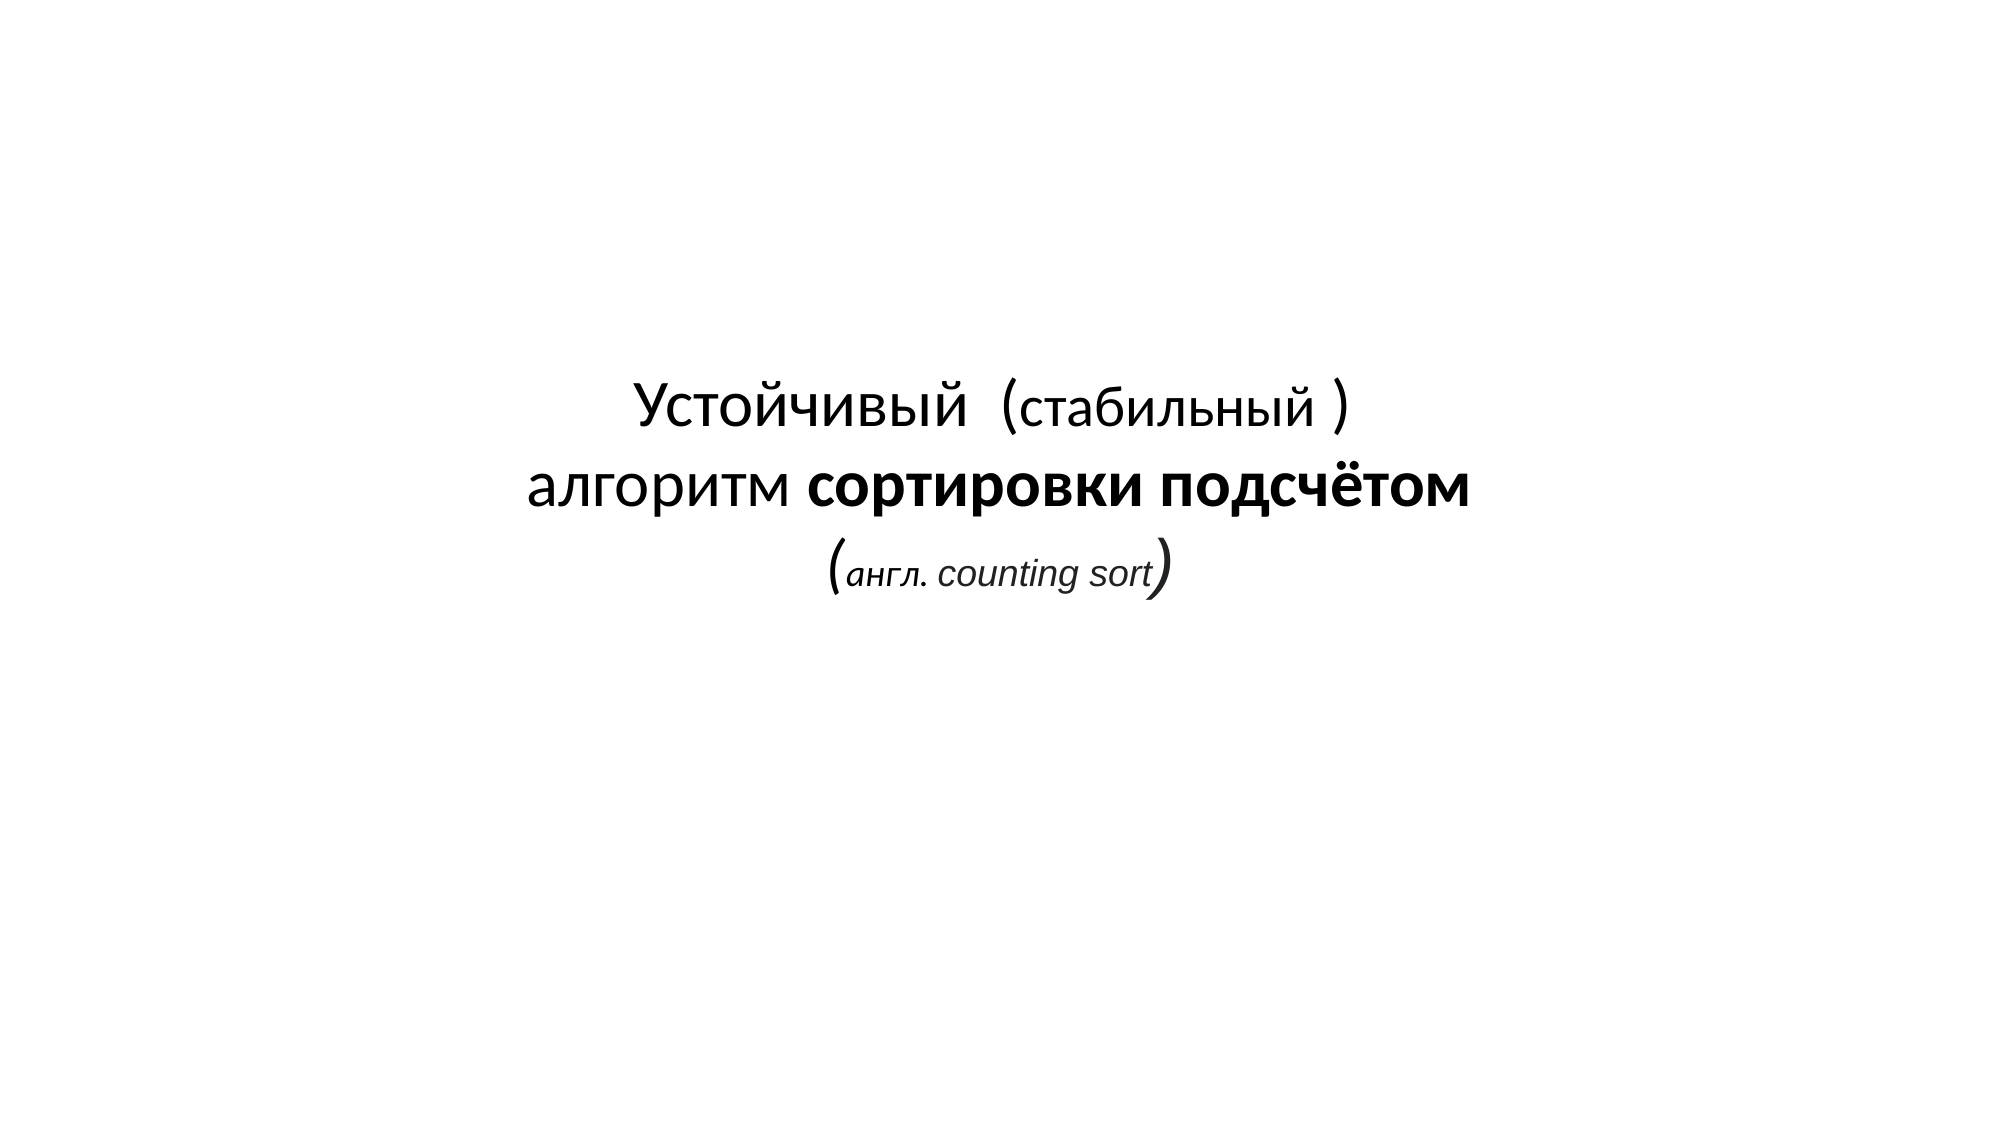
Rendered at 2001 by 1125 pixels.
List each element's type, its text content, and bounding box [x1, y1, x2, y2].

text_box Устойчивый (стабильный ) алгоритм сортировки подсчётом (англ. counting sort) [464, 352, 1536, 607]
